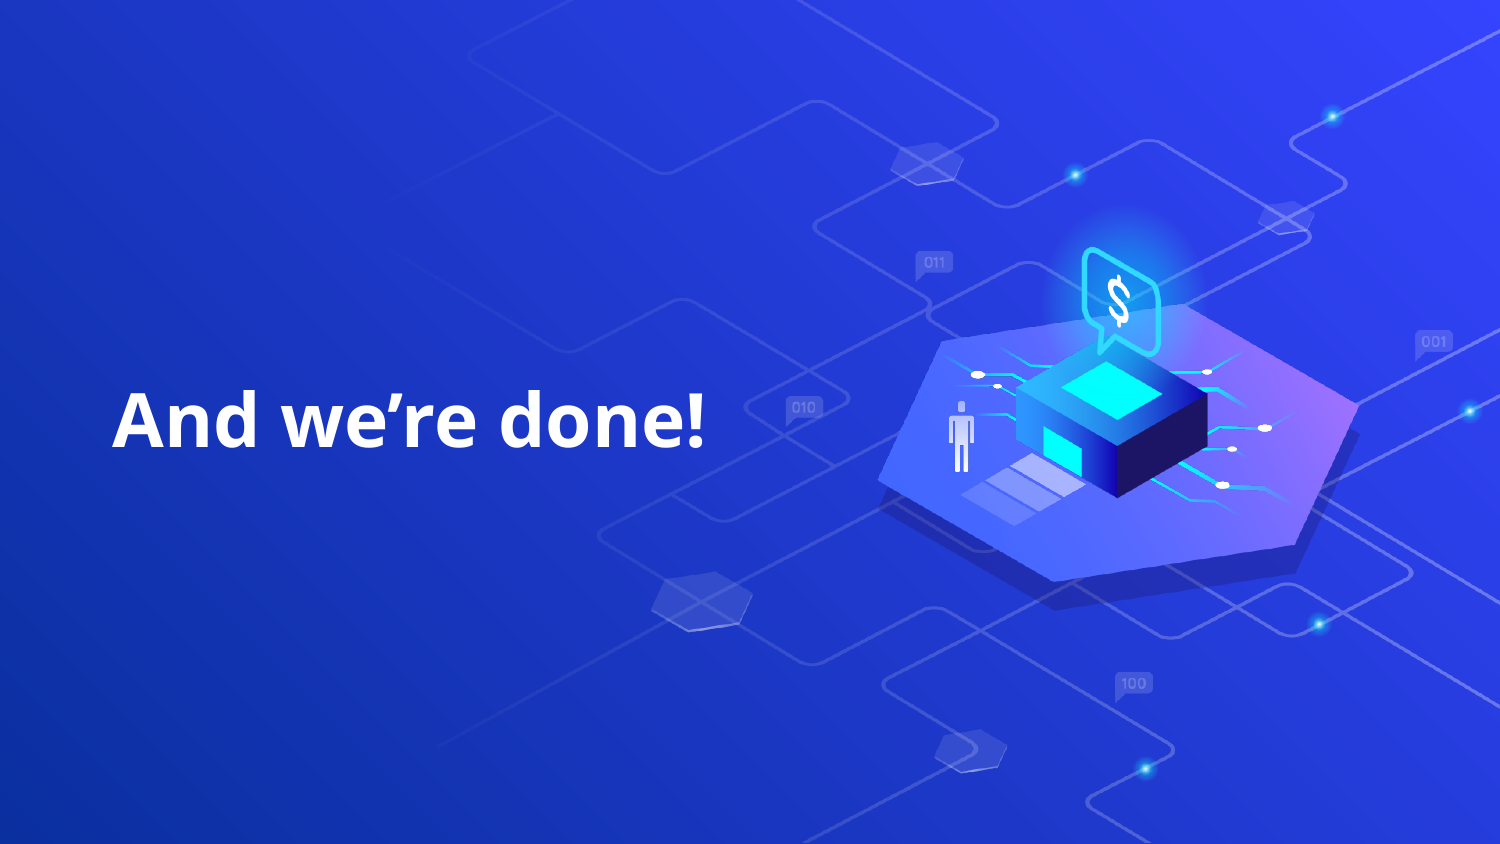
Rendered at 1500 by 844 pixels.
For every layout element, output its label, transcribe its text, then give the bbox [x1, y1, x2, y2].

picture [0, 0, 1500, 844]
title And we’re done! [112, 272, 812, 463]
